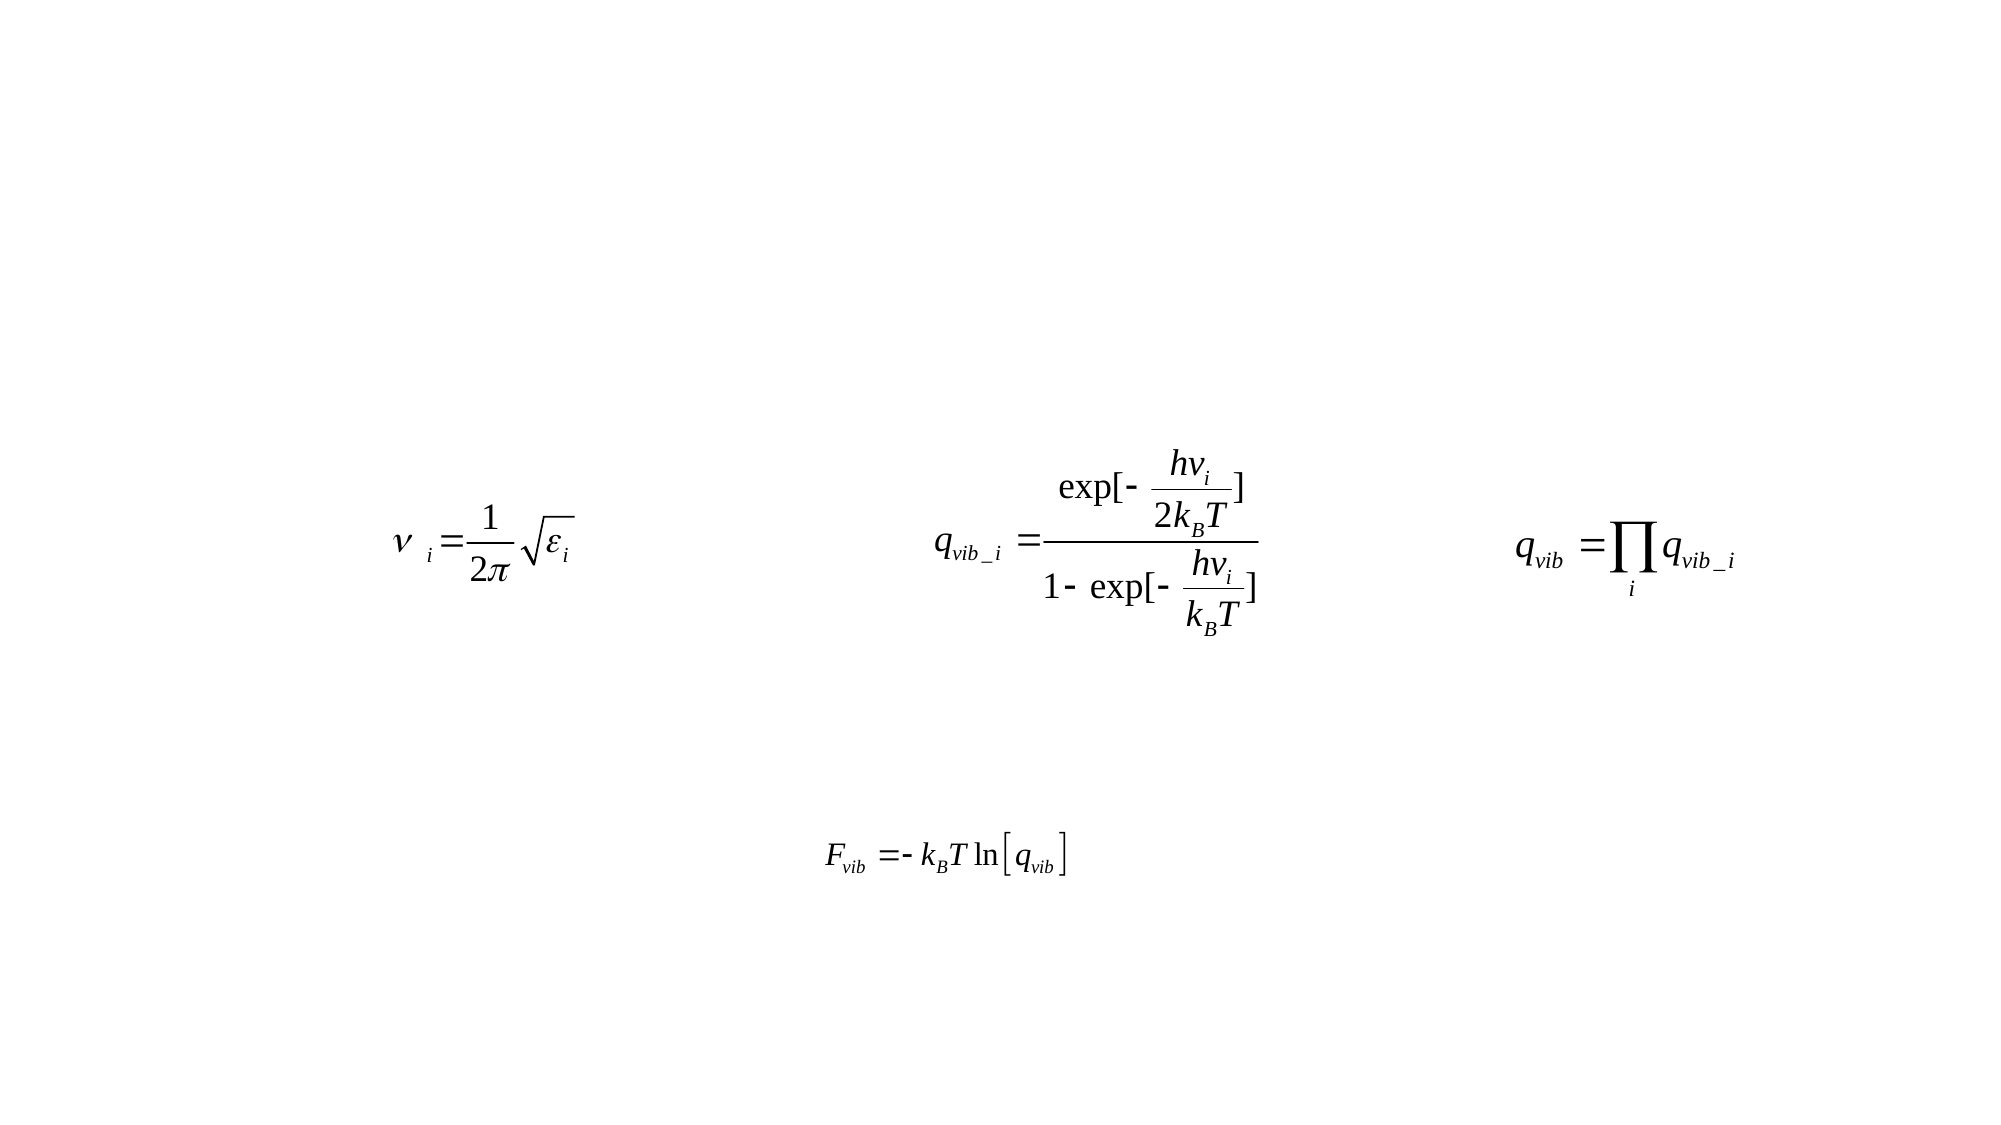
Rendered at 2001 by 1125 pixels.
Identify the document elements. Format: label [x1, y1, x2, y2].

text_box [928, 439, 1265, 645]
text_box [389, 493, 583, 590]
text_box [1509, 514, 1748, 605]
text_box [819, 829, 1075, 885]
